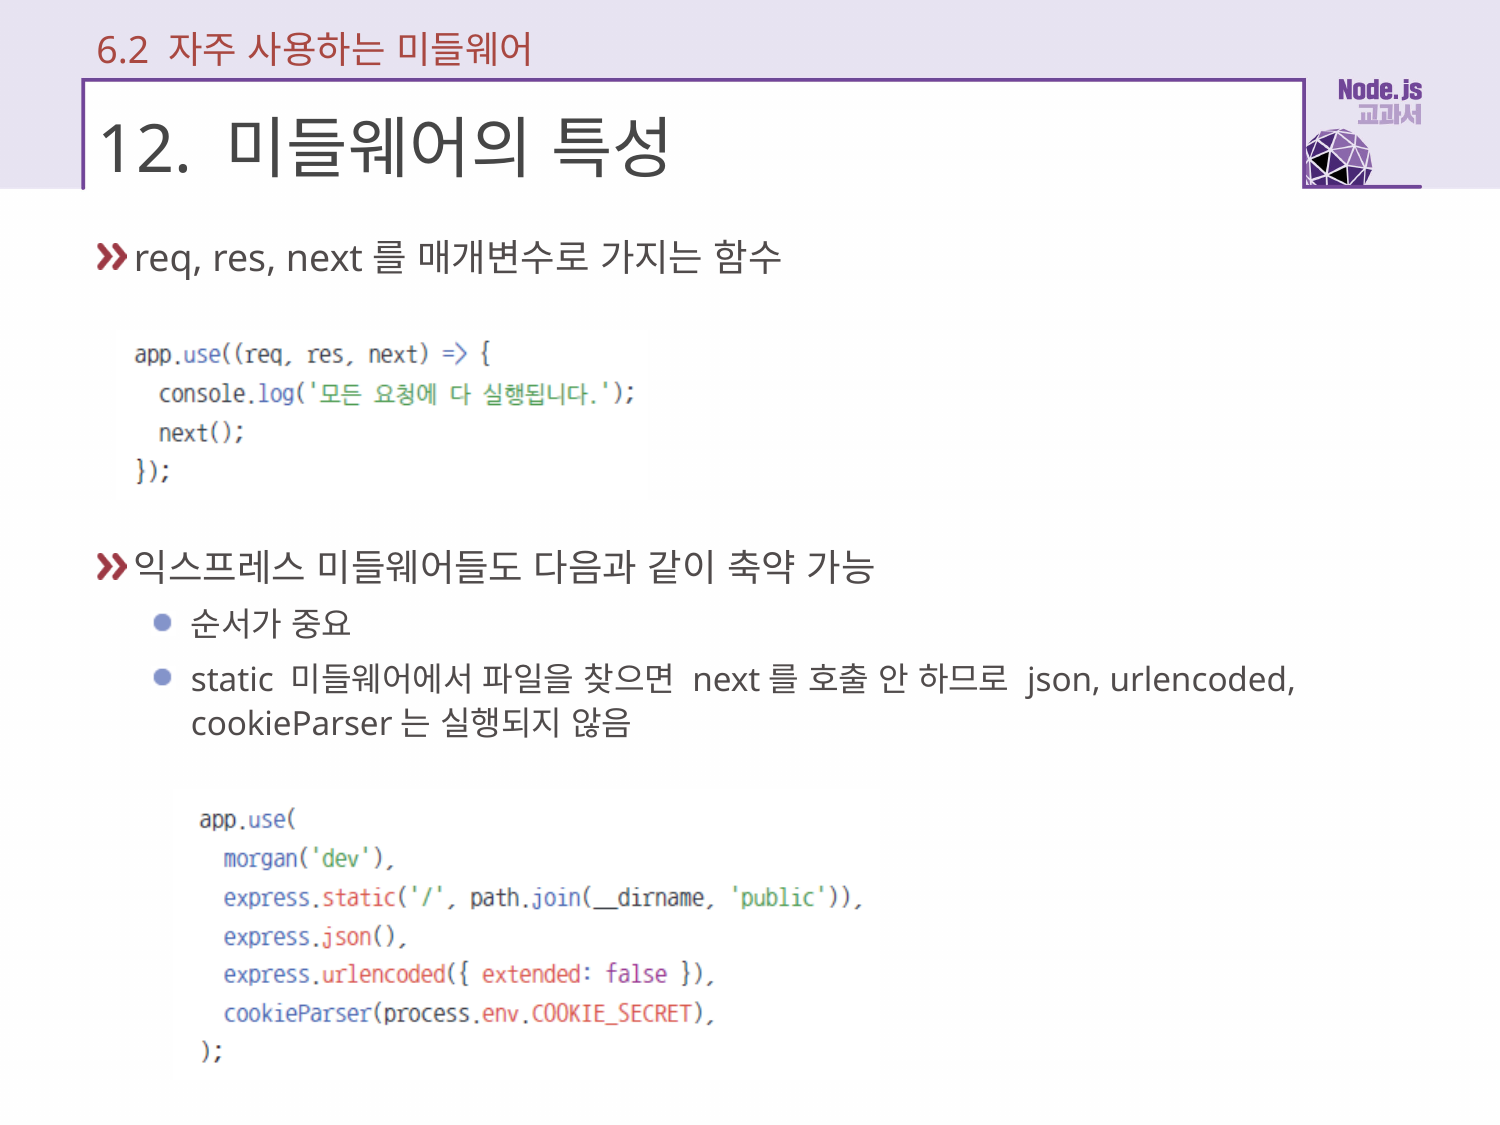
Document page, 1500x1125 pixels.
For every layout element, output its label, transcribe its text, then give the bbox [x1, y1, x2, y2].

text_box 6.2 자주 사용하는 미들웨어 [81, 14, 807, 62]
picture [0, 0, 1500, 1125]
title 12. 미들웨어의 특성 [82, 61, 1413, 193]
list req, res, next를 매개변수로 가지는 함수 익스프레스 미들웨어들도 다음과 같이 축약 가능 순서가 중요 static 미들웨어에서 파일을 찾으면 next를 호출 안 하므로 json, urlencoded, cookieParser는 실행되지 않음 [81, 222, 1431, 1111]
